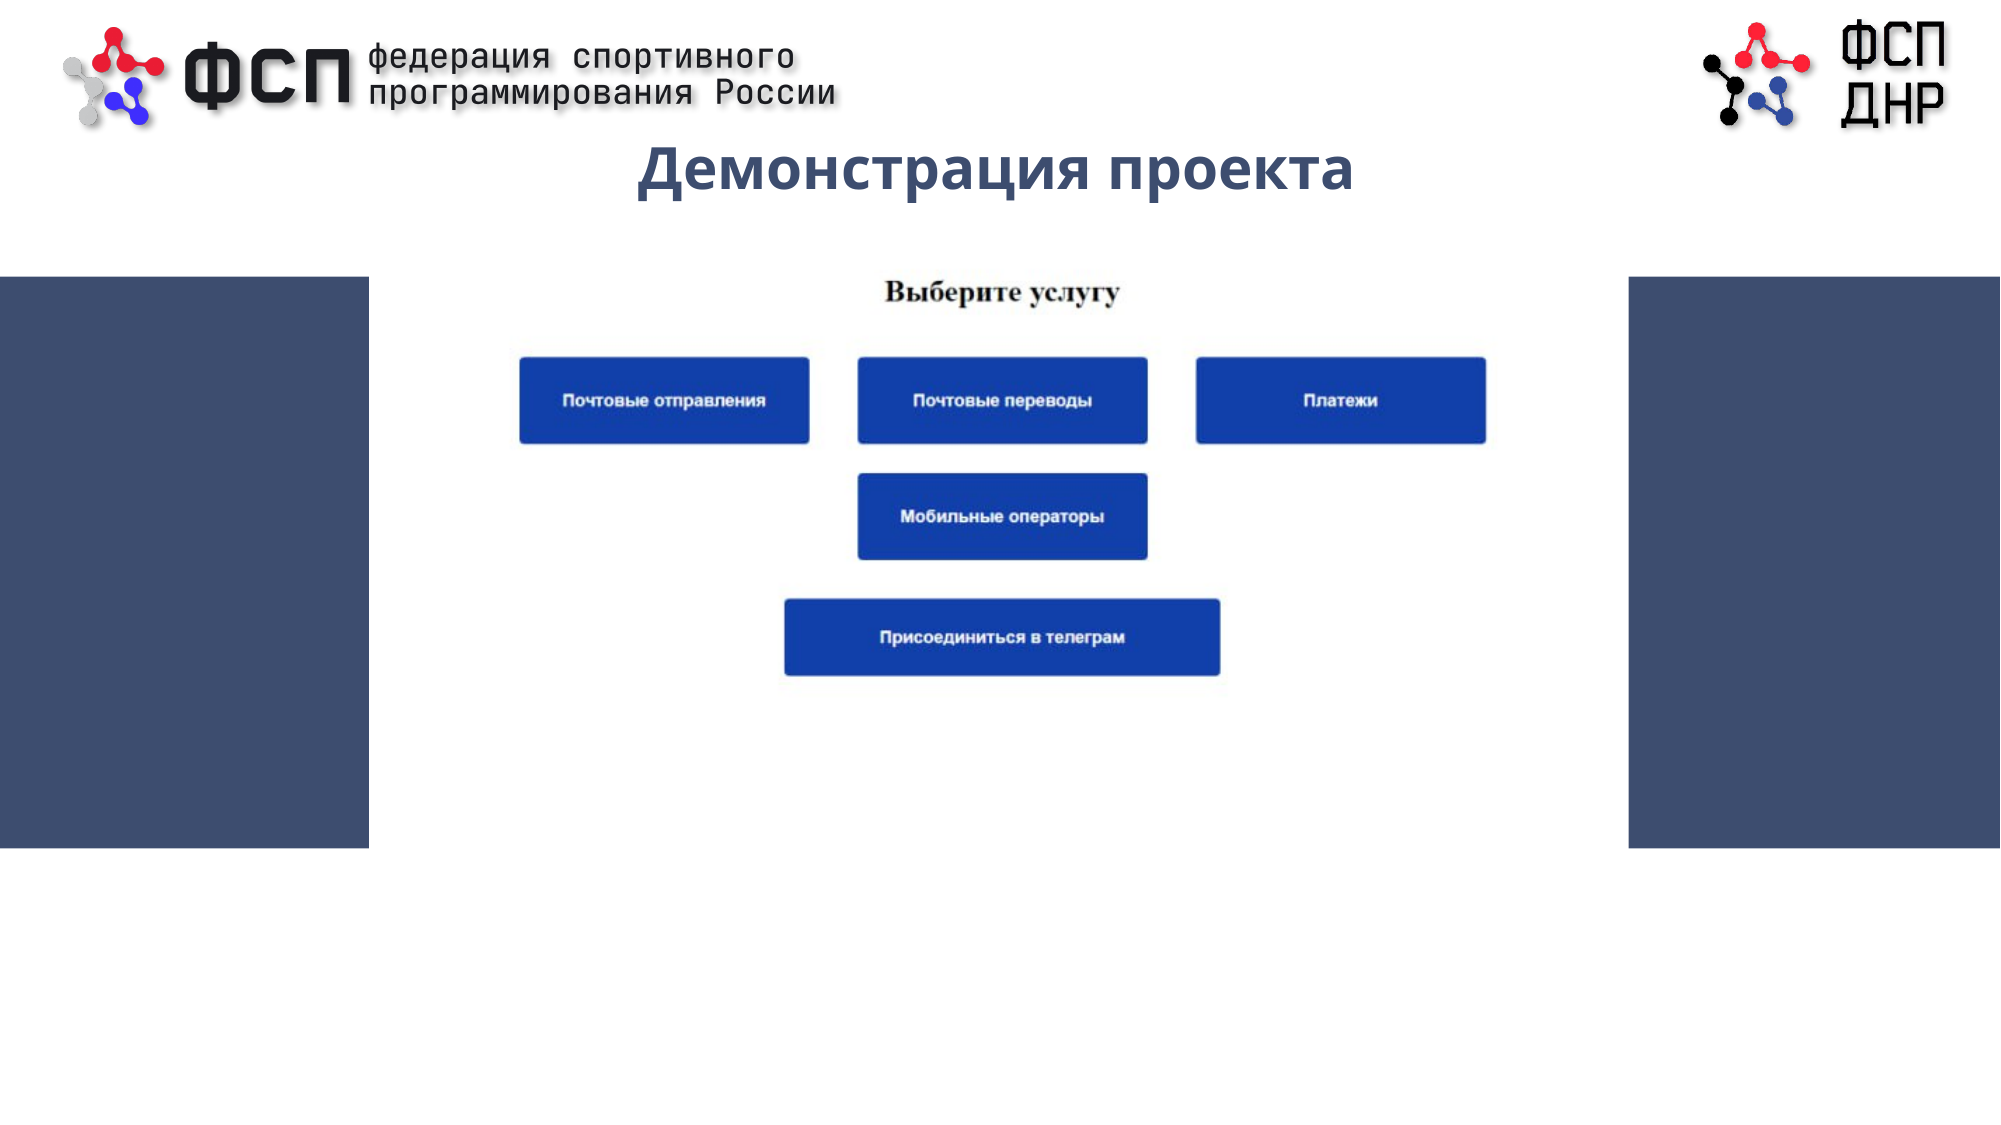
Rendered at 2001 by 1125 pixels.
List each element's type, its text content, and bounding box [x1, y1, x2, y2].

picture [369, 225, 1629, 900]
text_box [1629, 275, 2000, 850]
picture [1697, 13, 1957, 136]
text_box [0, 275, 369, 850]
text_box Демонстрация проекта [624, 123, 1375, 209]
picture [63, 27, 834, 125]
